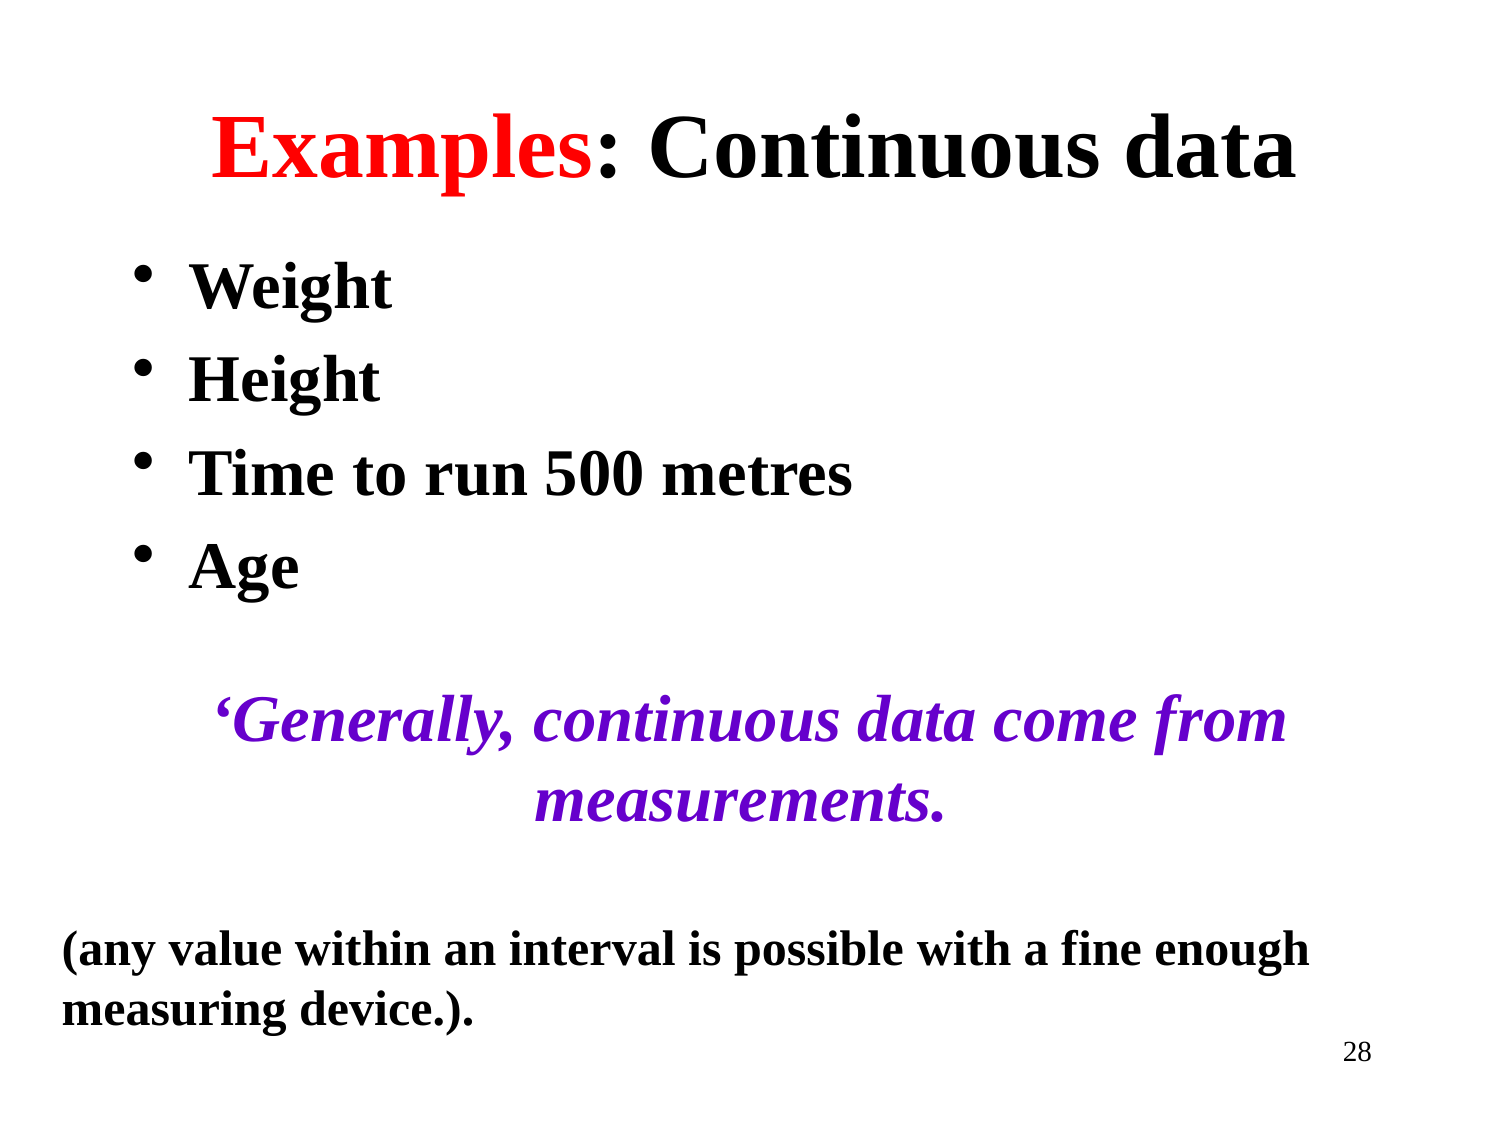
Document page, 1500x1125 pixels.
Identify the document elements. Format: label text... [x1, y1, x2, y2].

slide_number 28 [1074, 1024, 1388, 1101]
text_box ‘Generally, continuous data come from measurements. (any value within an interval is possible with a fine enough measuring device.). [46, 667, 1454, 1103]
list Weight Height Time to run 500 metres Age [116, 234, 1393, 667]
title Examples: Continuous data [116, 46, 1393, 234]
